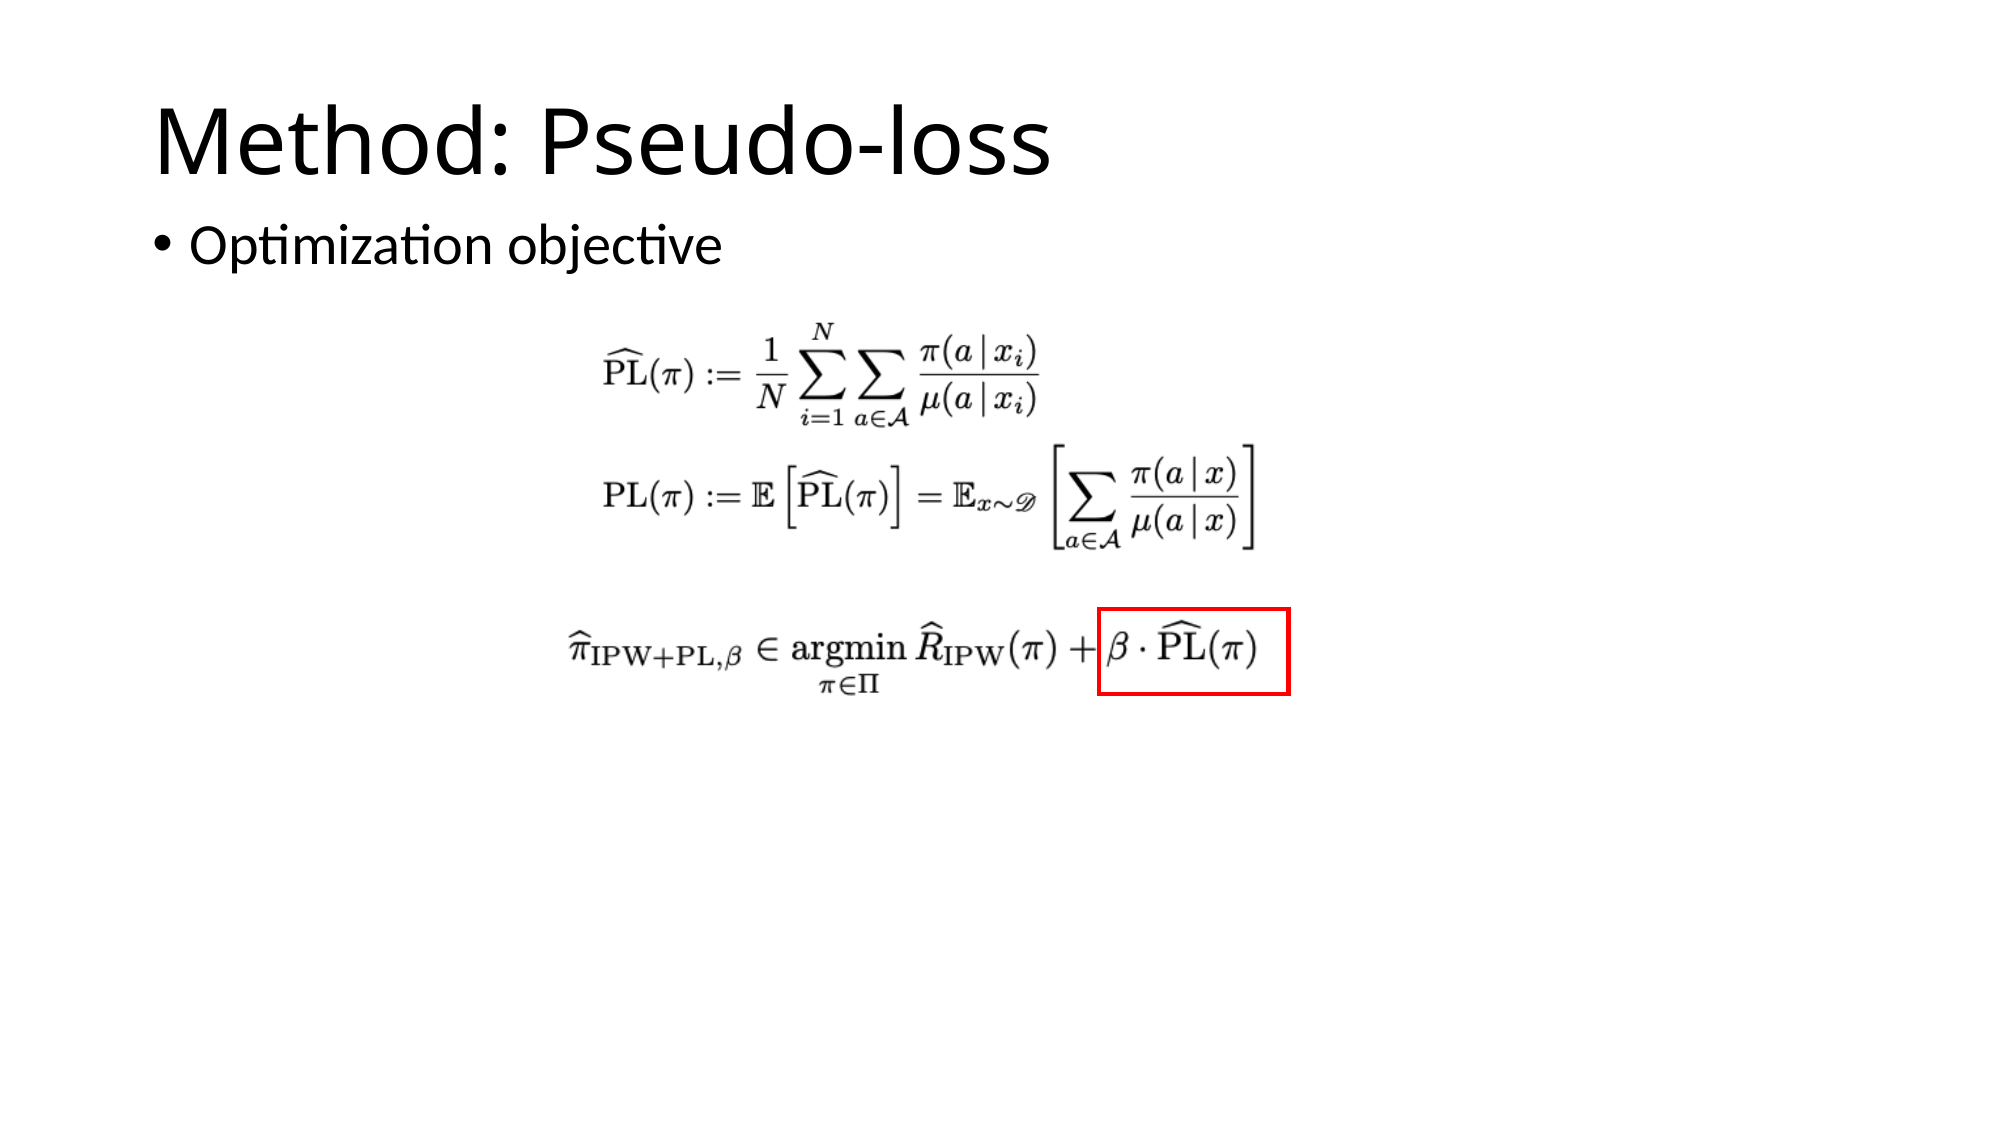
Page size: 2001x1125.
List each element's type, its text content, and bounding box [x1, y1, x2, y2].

title Method: Pseudo-loss [137, 59, 1863, 206]
text_box [1098, 608, 1289, 695]
picture [556, 610, 1261, 709]
list Optimization objective [137, 206, 1863, 1029]
picture [593, 319, 1261, 562]
